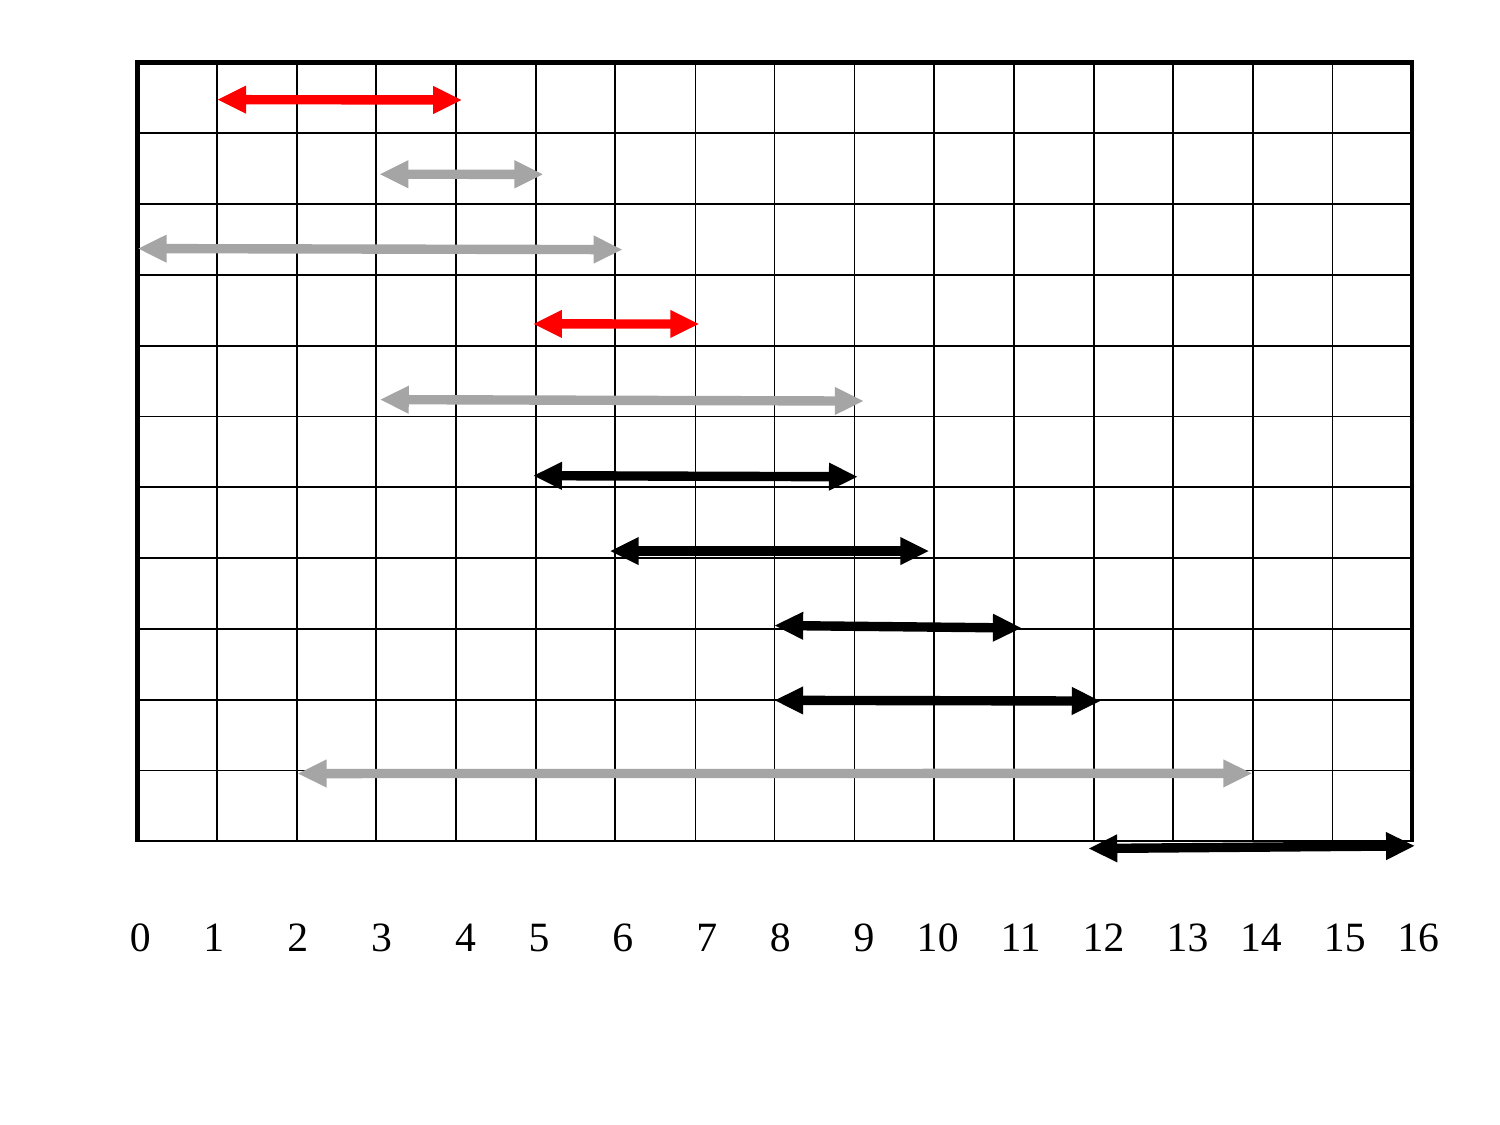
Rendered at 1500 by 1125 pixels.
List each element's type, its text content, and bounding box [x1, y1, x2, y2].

table_cell [935, 134, 1013, 203]
table_cell [218, 630, 296, 699]
table_cell [377, 488, 455, 557]
text_box 0 1 2 3 4 5 6 7 8 9 10 11 12 13 14 15 16 [115, 902, 1458, 967]
table_cell [1015, 488, 1093, 557]
table_cell [1254, 630, 1332, 699]
table_cell [1333, 347, 1410, 416]
table_cell [537, 401, 614, 416]
table_cell [218, 276, 296, 345]
table_cell [935, 701, 1013, 770]
table_cell [377, 417, 455, 486]
table_cell [616, 417, 695, 476]
table_cell [218, 701, 296, 770]
text_box [533, 317, 699, 331]
table_cell [775, 205, 854, 274]
table_cell [1095, 630, 1172, 699]
table_cell [140, 559, 216, 628]
table_cell [696, 205, 774, 274]
table_cell [1015, 276, 1093, 345]
table_cell [775, 559, 854, 626]
table_cell [377, 205, 455, 249]
table_cell [537, 476, 614, 486]
table_cell [696, 347, 774, 400]
text_box [774, 694, 1100, 708]
table_cell [457, 488, 535, 557]
table_cell [696, 276, 774, 345]
table_cell [457, 630, 535, 699]
table_cell [457, 559, 535, 628]
table_cell [775, 630, 854, 699]
table_cell [298, 347, 375, 416]
table_cell [935, 347, 1013, 416]
table_header [1174, 65, 1252, 132]
table_cell [1254, 417, 1332, 486]
text_box [774, 619, 1022, 635]
table_cell [696, 134, 774, 203]
table_cell [537, 701, 614, 770]
text_box [1089, 839, 1415, 855]
table_cell [140, 417, 216, 486]
table_cell [935, 205, 1013, 274]
table_cell [623, 552, 695, 557]
table_cell [1333, 134, 1410, 203]
table_cell [377, 134, 455, 203]
table_cell [537, 559, 614, 628]
table_cell [1254, 559, 1332, 628]
table_cell [1174, 488, 1252, 557]
table_cell [457, 701, 535, 770]
table_cell [377, 774, 455, 840]
table_cell [616, 401, 695, 416]
table_cell [377, 347, 455, 416]
table_cell [1095, 559, 1172, 628]
table_cell [140, 630, 216, 699]
table_cell [537, 630, 614, 699]
table_cell [537, 325, 614, 345]
table_header [775, 65, 854, 132]
table_cell [140, 771, 216, 840]
table_cell [775, 774, 854, 840]
table_cell [1174, 701, 1252, 770]
text_box [533, 469, 858, 483]
table_cell [1254, 205, 1332, 274]
table_cell [218, 249, 296, 274]
table_cell [537, 488, 614, 557]
table_cell [775, 134, 854, 203]
table_cell [140, 134, 216, 203]
table_cell [537, 134, 614, 203]
table_cell [298, 701, 375, 770]
table_cell [935, 488, 1013, 557]
text_box [217, 93, 462, 107]
table_header [457, 65, 535, 132]
table_cell [218, 771, 296, 840]
table_cell [1015, 630, 1093, 699]
text_box [138, 242, 622, 256]
table_cell [1333, 630, 1410, 699]
table_cell [1254, 701, 1332, 770]
table_cell [457, 175, 535, 203]
table_cell [218, 559, 296, 628]
table_cell [377, 250, 455, 274]
table_cell [855, 488, 933, 557]
table_cell [616, 559, 695, 628]
table_header [1254, 65, 1332, 132]
table_cell [855, 774, 933, 840]
table_cell [696, 552, 774, 557]
table_header [1333, 65, 1410, 132]
table_cell [1015, 347, 1093, 416]
table_cell [696, 559, 774, 628]
table_cell [298, 250, 375, 274]
text_box [380, 168, 543, 181]
table_cell [298, 417, 375, 486]
table_cell [298, 630, 375, 699]
table_cell [1333, 276, 1410, 345]
table_cell [855, 276, 933, 345]
table_cell [1095, 774, 1172, 840]
table_cell [140, 701, 216, 770]
table_cell [298, 276, 375, 345]
table_cell [616, 134, 695, 203]
text_box [298, 767, 1252, 780]
table_cell [377, 559, 455, 628]
table_cell [457, 347, 535, 399]
table_cell [616, 276, 695, 323]
table_cell [218, 488, 296, 557]
table_cell [140, 488, 216, 557]
table_cell [1333, 701, 1410, 770]
table_cell [1333, 417, 1410, 486]
table_cell [775, 477, 854, 486]
table_header [616, 65, 695, 132]
table_cell [855, 205, 933, 274]
table_cell [457, 417, 535, 486]
table_cell [218, 417, 296, 486]
table_cell [457, 250, 535, 274]
table_header [935, 65, 1013, 132]
table_cell [1333, 559, 1410, 628]
table_header [298, 65, 375, 99]
table_cell [218, 134, 296, 203]
table_cell [696, 701, 774, 770]
table_cell [855, 134, 933, 203]
table_cell [457, 400, 535, 416]
table_header [377, 65, 455, 99]
table_cell [1333, 771, 1410, 840]
table_cell [1015, 205, 1093, 274]
table_cell [457, 134, 535, 174]
table_header [218, 65, 296, 99]
table_header [696, 65, 774, 132]
table_header [1015, 65, 1093, 132]
table_cell [935, 559, 1013, 627]
table_cell [1254, 276, 1332, 345]
table_cell [1015, 417, 1093, 486]
table_cell [298, 559, 375, 628]
table_cell [537, 276, 614, 323]
table_cell [935, 417, 1013, 486]
table_cell [616, 205, 695, 274]
table_cell [1095, 701, 1172, 770]
table_cell [457, 205, 535, 249]
table_cell [1095, 276, 1172, 345]
table_cell [218, 347, 296, 416]
table_cell [1254, 347, 1332, 416]
table_cell [1095, 134, 1172, 203]
table_cell [298, 134, 375, 203]
table_header [855, 65, 933, 132]
table_cell [1333, 205, 1410, 274]
table_cell [616, 774, 695, 840]
table_cell [140, 347, 216, 416]
table_cell [1174, 205, 1252, 274]
text_box [380, 393, 864, 408]
table_cell [298, 488, 375, 557]
table_cell [1174, 134, 1252, 203]
table_cell [377, 276, 455, 345]
table_cell [696, 401, 774, 416]
table_cell [1254, 771, 1332, 840]
table_cell [140, 249, 216, 274]
table_cell [140, 205, 216, 248]
table_cell [775, 401, 854, 416]
table_header [1095, 65, 1172, 132]
table_cell [1254, 134, 1332, 203]
table_cell [616, 347, 695, 400]
table_cell [775, 552, 854, 557]
table_cell [298, 774, 375, 840]
table_cell [616, 701, 695, 770]
table_cell [140, 276, 216, 345]
table_cell [855, 417, 933, 486]
table_cell [1174, 276, 1252, 345]
text_box [610, 544, 929, 558]
table_cell [1254, 488, 1332, 557]
table_cell [537, 774, 614, 840]
table_cell [696, 477, 774, 486]
table_cell [1333, 488, 1410, 557]
table_cell [775, 347, 854, 400]
table_header [140, 65, 216, 132]
table_cell [935, 276, 1013, 345]
table_cell [775, 276, 854, 345]
table_cell [775, 488, 854, 551]
table_cell [218, 205, 296, 248]
table_cell [935, 774, 1013, 840]
table_cell [775, 701, 854, 770]
table_cell [1095, 205, 1172, 274]
table_header [377, 100, 455, 132]
table_cell [1174, 417, 1252, 486]
table_cell [696, 417, 774, 476]
table_cell [537, 417, 614, 475]
table_cell [537, 205, 614, 249]
table_cell [1015, 559, 1093, 628]
table_cell [457, 276, 535, 345]
table_cell [298, 205, 375, 248]
table_cell [1015, 134, 1093, 203]
table_cell [377, 701, 455, 770]
table_cell [616, 488, 695, 551]
table_header [298, 100, 375, 132]
table_cell [1095, 417, 1172, 486]
table_cell [1015, 701, 1093, 770]
table_cell [616, 325, 695, 345]
table_cell [855, 701, 933, 770]
table_cell [696, 630, 774, 699]
table_cell [775, 417, 854, 476]
table_cell [696, 488, 774, 551]
table_cell [855, 630, 933, 699]
table_cell [457, 774, 535, 840]
table_cell [1174, 774, 1252, 840]
table_cell [855, 347, 933, 416]
table_cell [696, 774, 774, 840]
table_cell [377, 630, 455, 699]
table_cell [1095, 488, 1172, 557]
table_cell [616, 477, 695, 486]
table_cell [855, 559, 933, 626]
table_cell [616, 630, 695, 699]
table_cell [935, 630, 1013, 699]
table_cell [1095, 347, 1172, 416]
table_cell [537, 250, 614, 274]
table_cell [1015, 774, 1093, 840]
table_cell [1174, 630, 1252, 699]
table_header [537, 65, 614, 132]
table_header [218, 100, 296, 132]
table_cell [1174, 347, 1252, 416]
table_cell [537, 347, 614, 400]
table_cell [1174, 559, 1252, 628]
